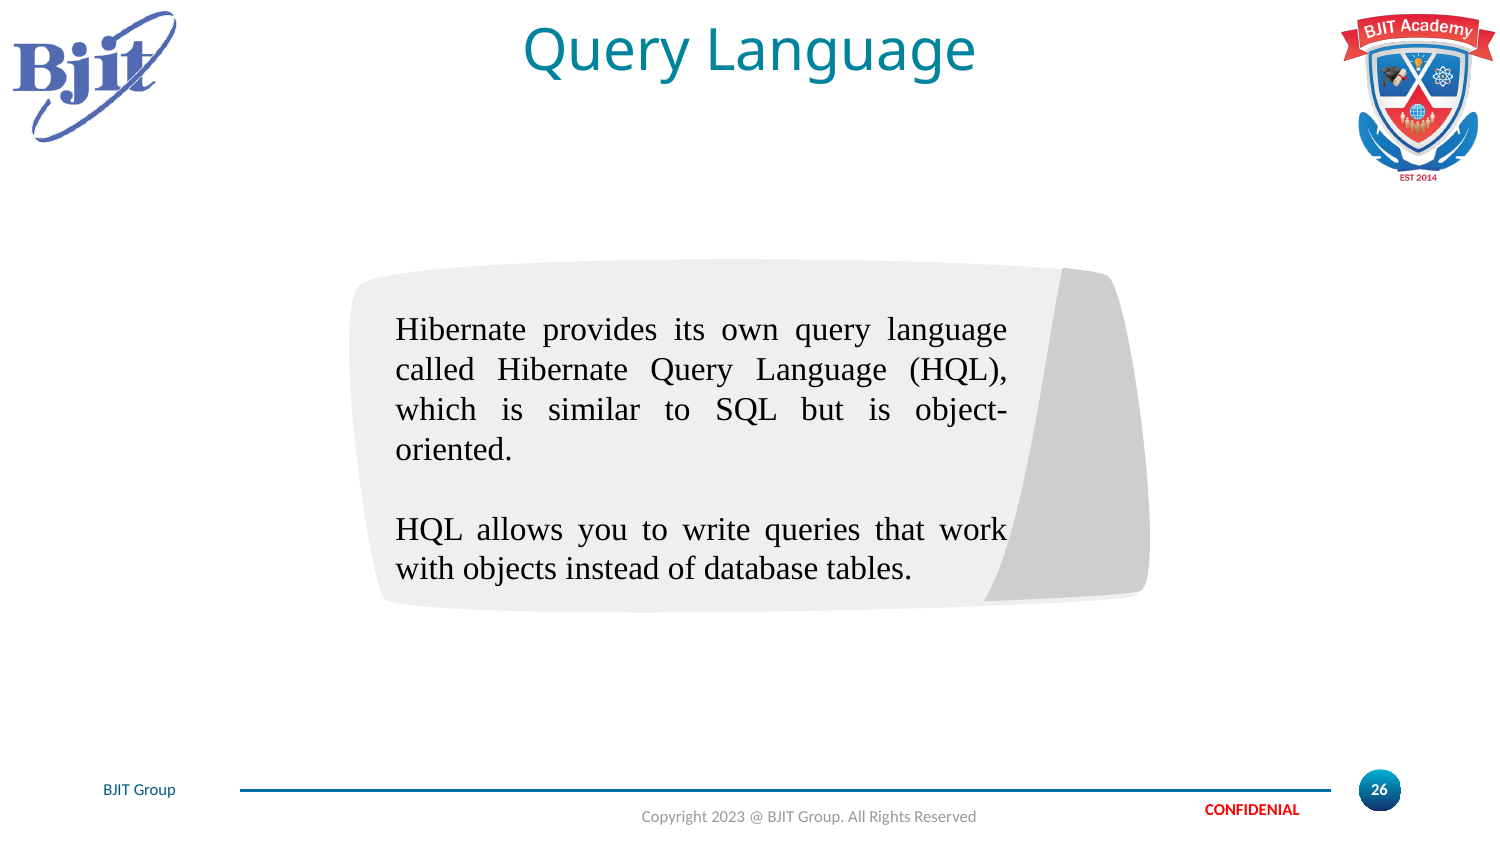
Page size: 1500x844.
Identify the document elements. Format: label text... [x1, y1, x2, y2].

picture [1337, 10, 1500, 185]
picture [13, 10, 177, 143]
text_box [331, 258, 1169, 638]
title Query Language [396, 12, 1104, 84]
